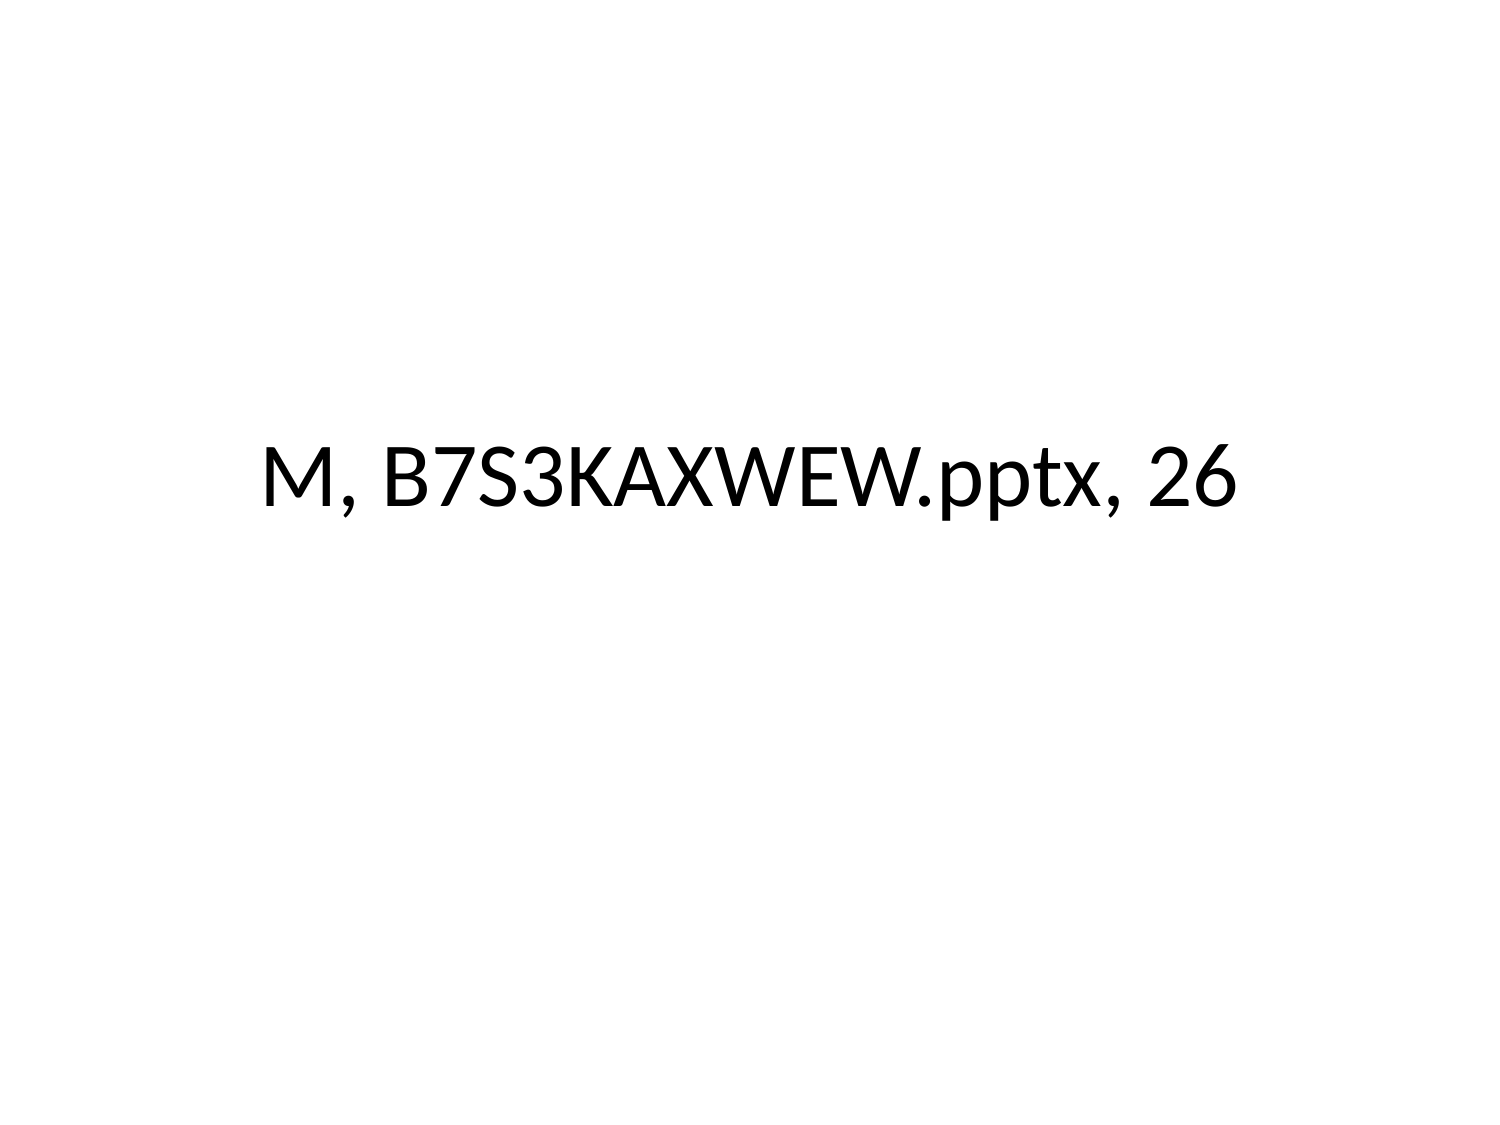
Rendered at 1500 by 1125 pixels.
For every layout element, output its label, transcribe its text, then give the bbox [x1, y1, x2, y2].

title M, B7S3KAXWEW.pptx, 26 [112, 349, 1388, 591]
